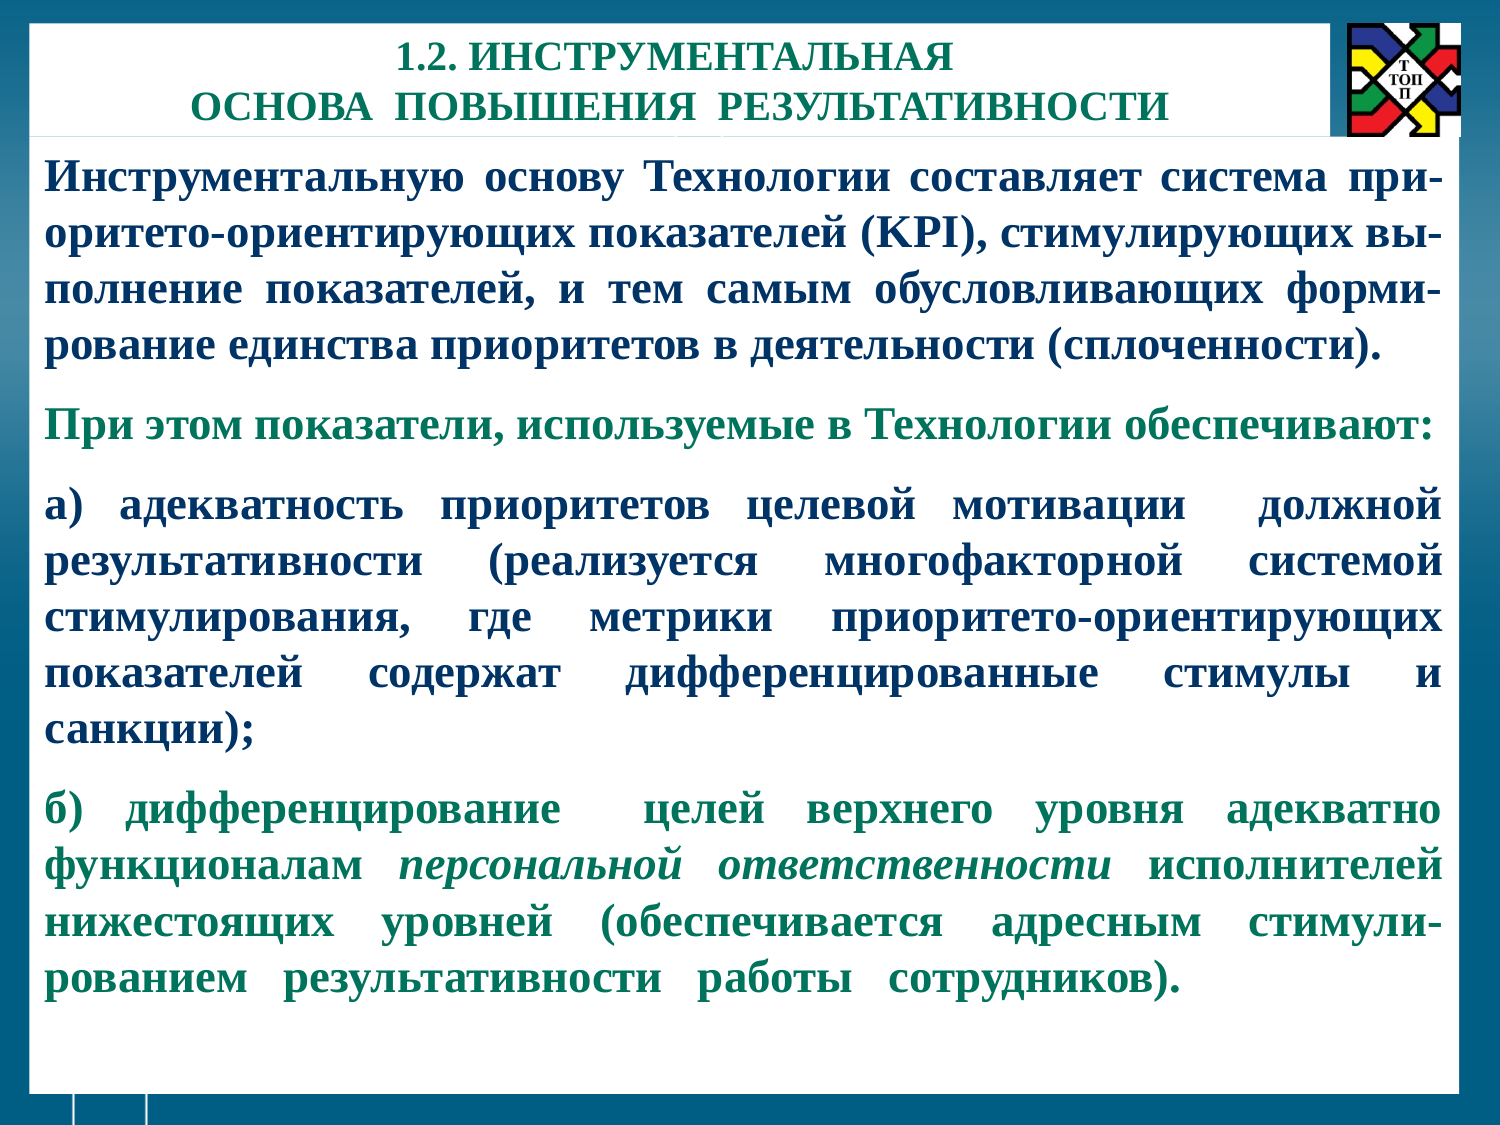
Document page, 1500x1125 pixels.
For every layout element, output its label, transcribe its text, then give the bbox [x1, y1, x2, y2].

picture [0, 11, 1500, 578]
list Инструментальную основу Технологии составляет система при-оритето-ориентирующих показателей (KPI), стимулирующих вы-полнение показателей, и тем самым обусловливающих форми-рование единства приоритетов в деятельности (сплоченности). При этом показатели, используемые в Технологии обеспечивают: а) адекватность приоритетов целевой мотивации должной результативности (реализуется многофакторной системой стимулирования, где метрики приоритето-ориентирующих показателей содержат дифференцированные стимулы и санкции); б) дифференцирование целей верхнего уровня адекватно функционалам персональной ответственности исполнителей нижестоящих уровней (обеспечивается адресным стимули-рованием результативности работы сотрудников). [29, 136, 1460, 1095]
title 1.2. ИНСТРУМЕНТАЛЬНАЯ ОСНОВА ПОВЫШЕНИЯ РЕЗУЛЬТАТИВНОСТИ [29, 23, 1331, 136]
